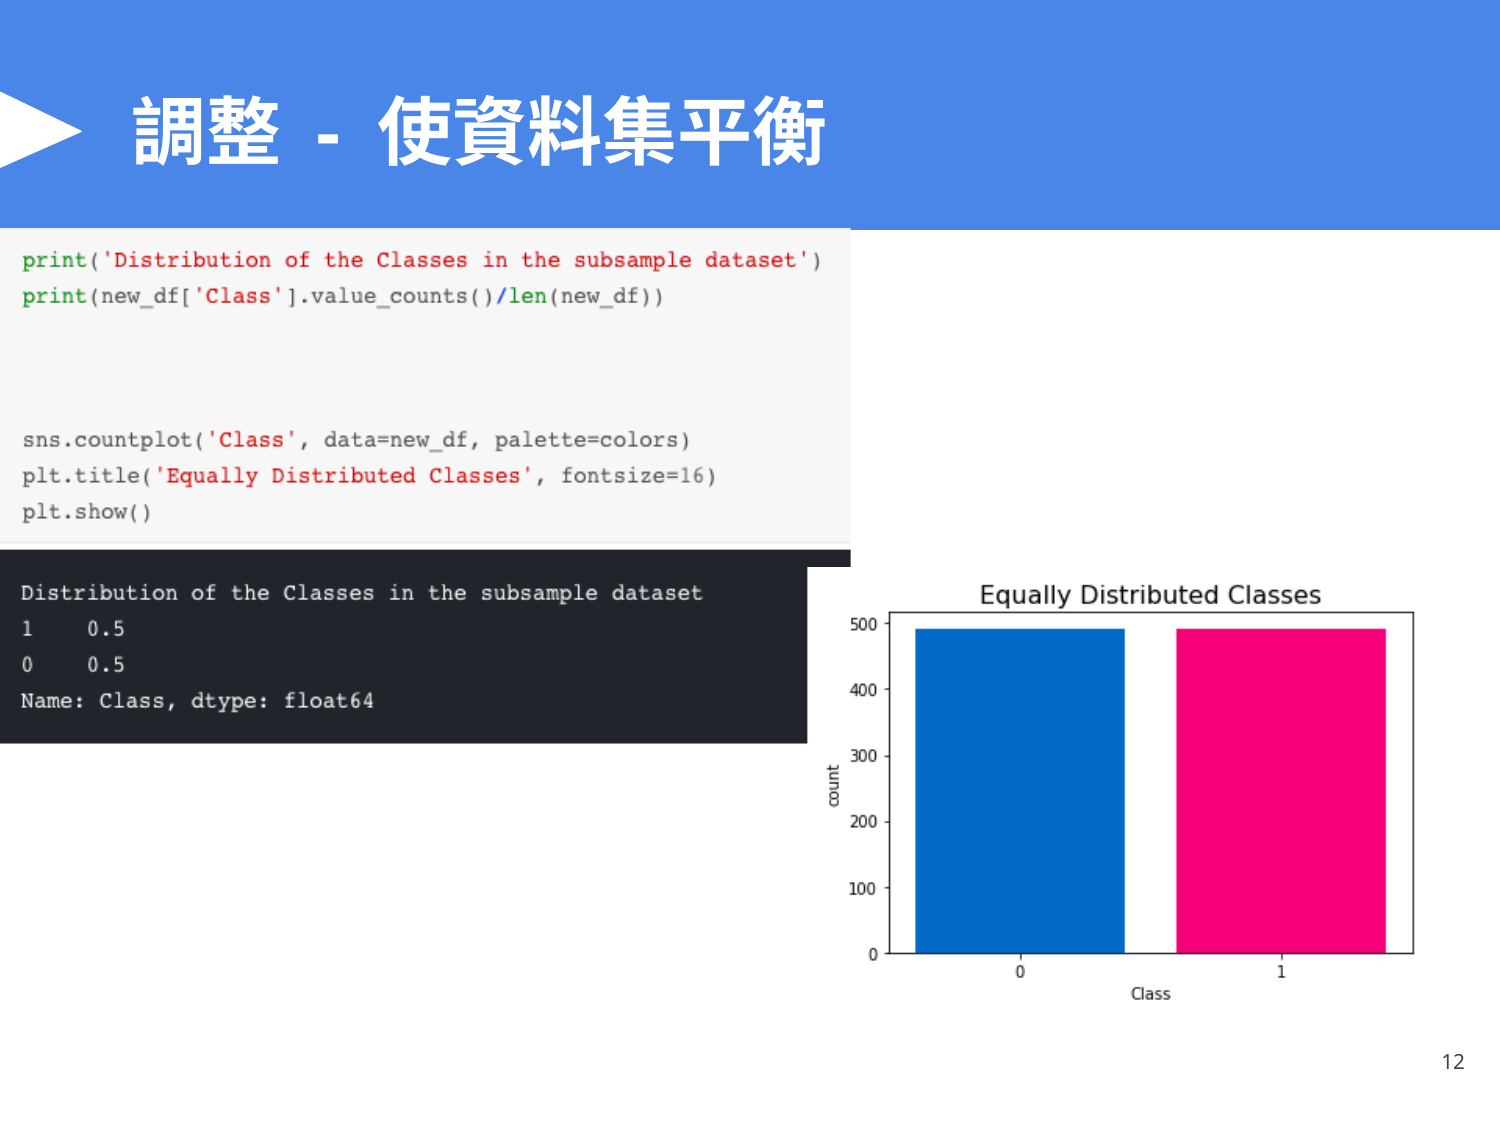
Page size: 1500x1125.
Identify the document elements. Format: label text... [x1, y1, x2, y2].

slide_number ‹#› [1389, 1019, 1480, 1106]
picture [0, 228, 1436, 1021]
title 調整 - 使資料集平衡 [116, 49, 1436, 210]
